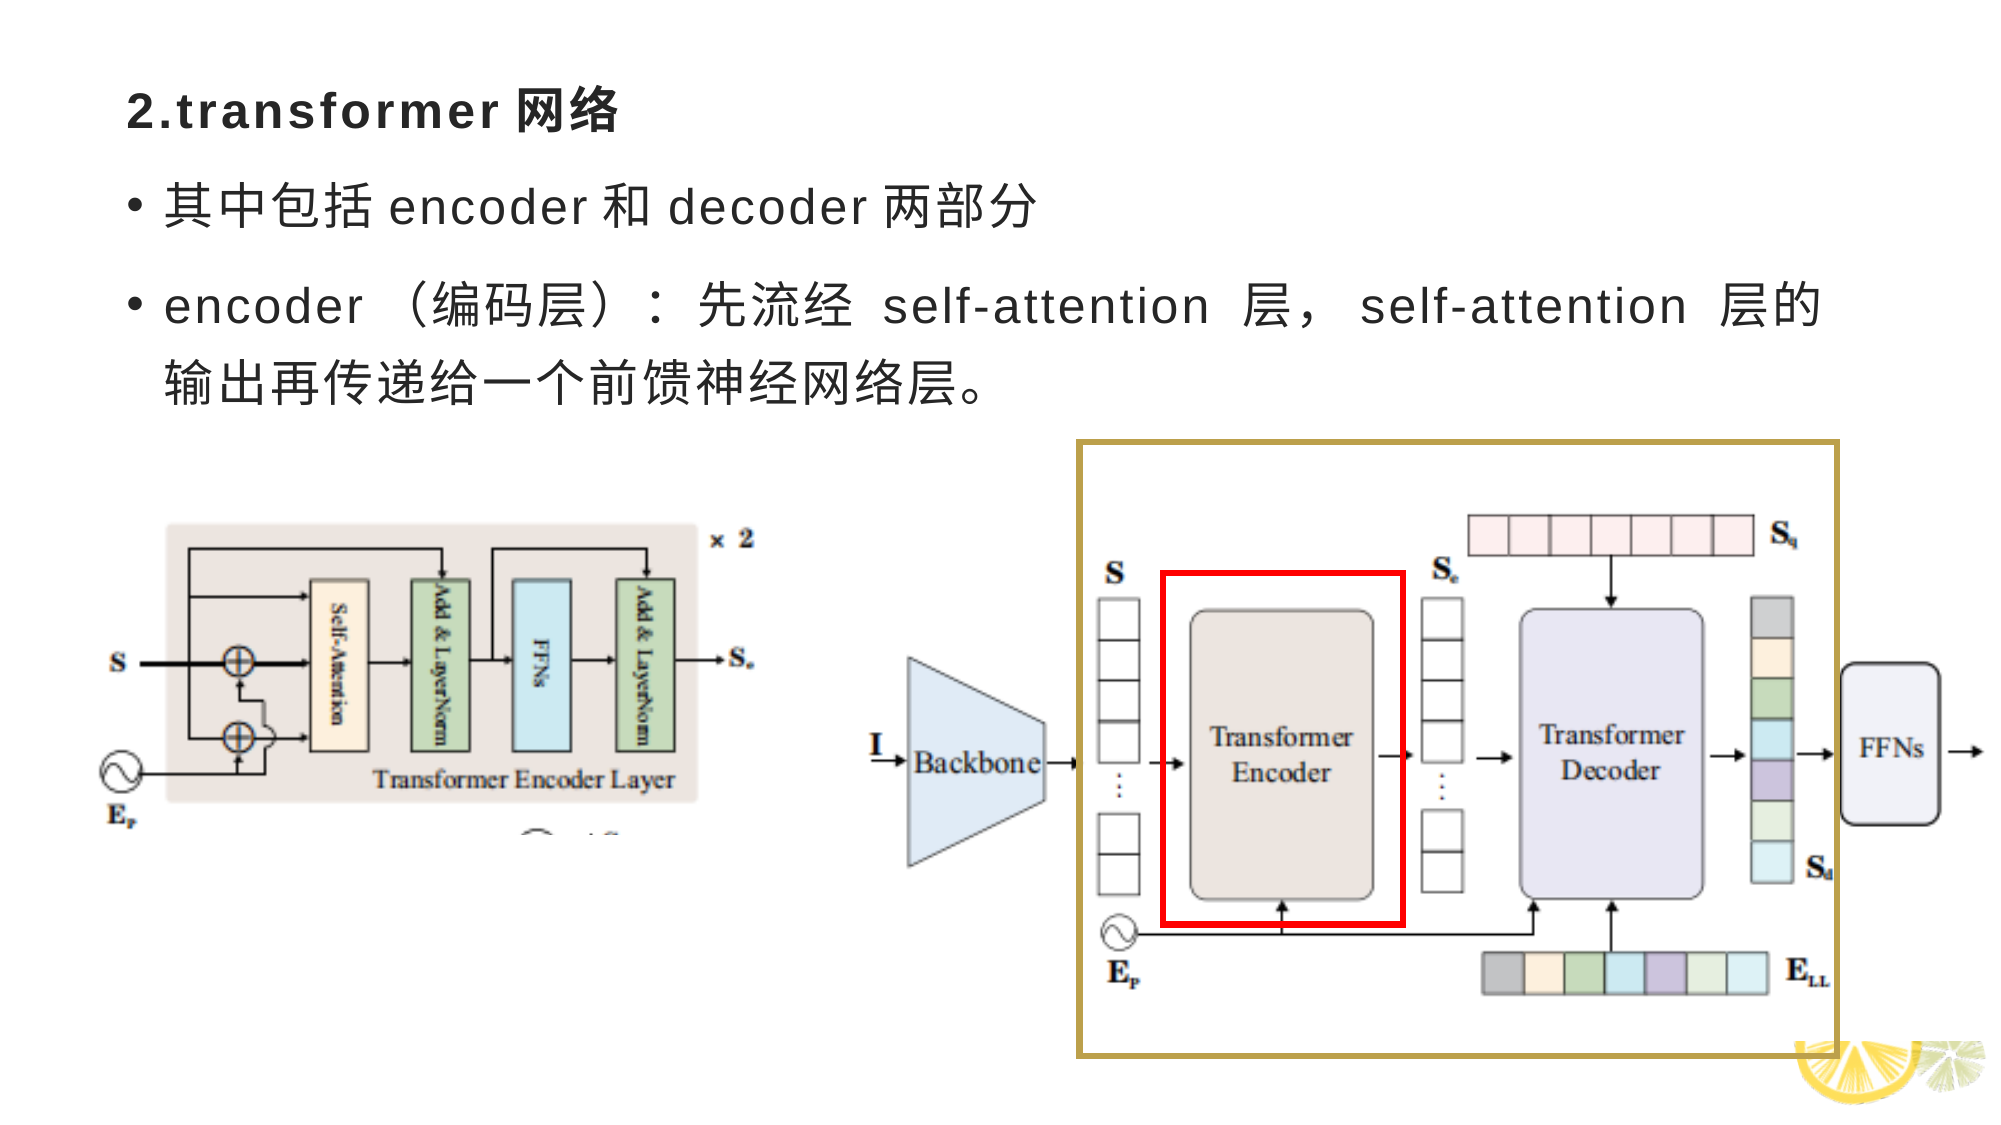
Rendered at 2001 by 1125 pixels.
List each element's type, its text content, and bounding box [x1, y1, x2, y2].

picture [37, 485, 783, 835]
text_box [1079, 1041, 1838, 1057]
text_box [1079, 441, 1838, 457]
title 2.transformer网络 [109, 72, 1891, 146]
list 其中包括encoder和decoder两部分 encoder（编码层）：先流经 self-attention 层，self-attention 层的输出再传递给一个前馈神经网络层。 [109, 156, 1891, 1041]
picture [834, 457, 2000, 1124]
